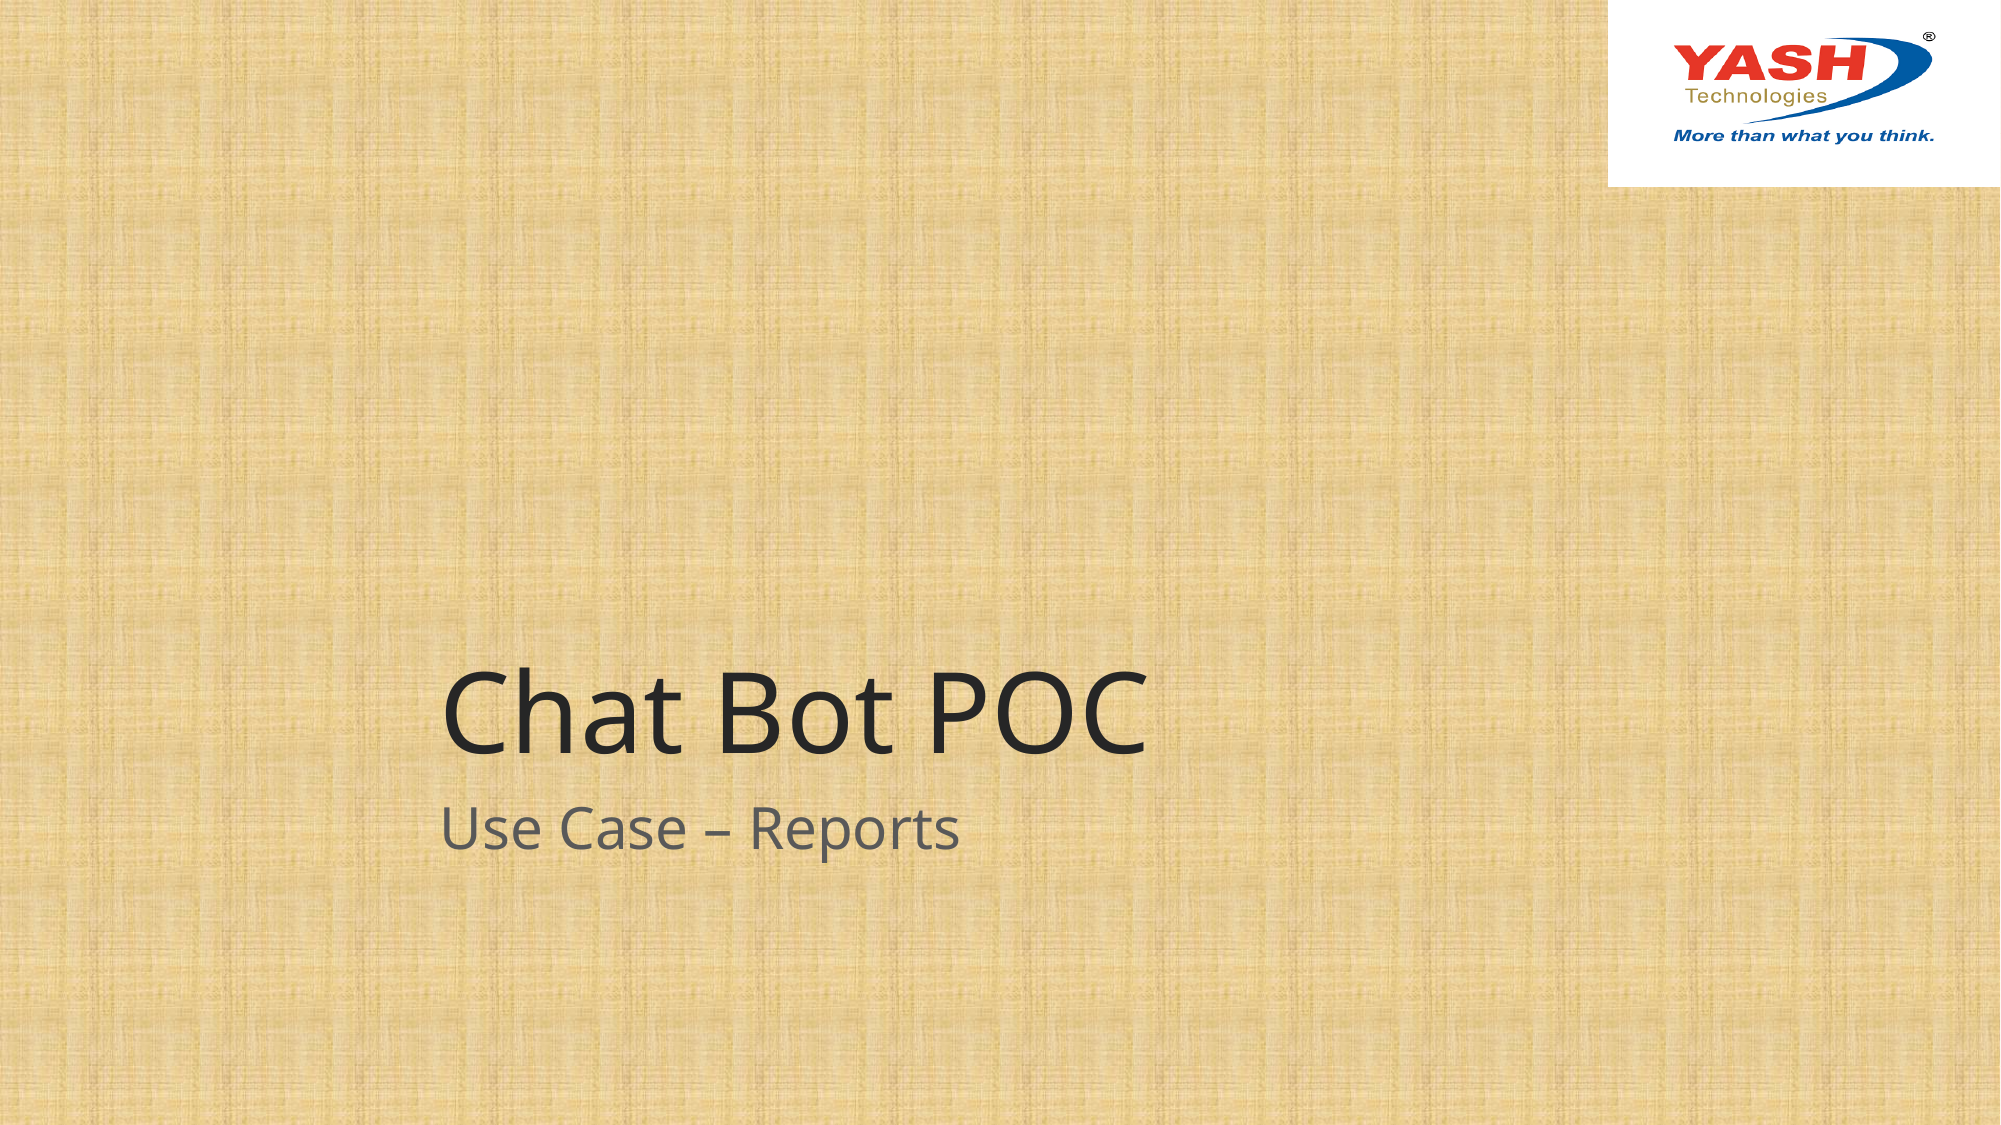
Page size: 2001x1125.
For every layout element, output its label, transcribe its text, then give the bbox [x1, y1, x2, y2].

picture [0, 0, 2001, 1125]
subtitle Use Case – Reports [424, 783, 1888, 969]
title Chat Bot POC [424, 412, 1888, 783]
